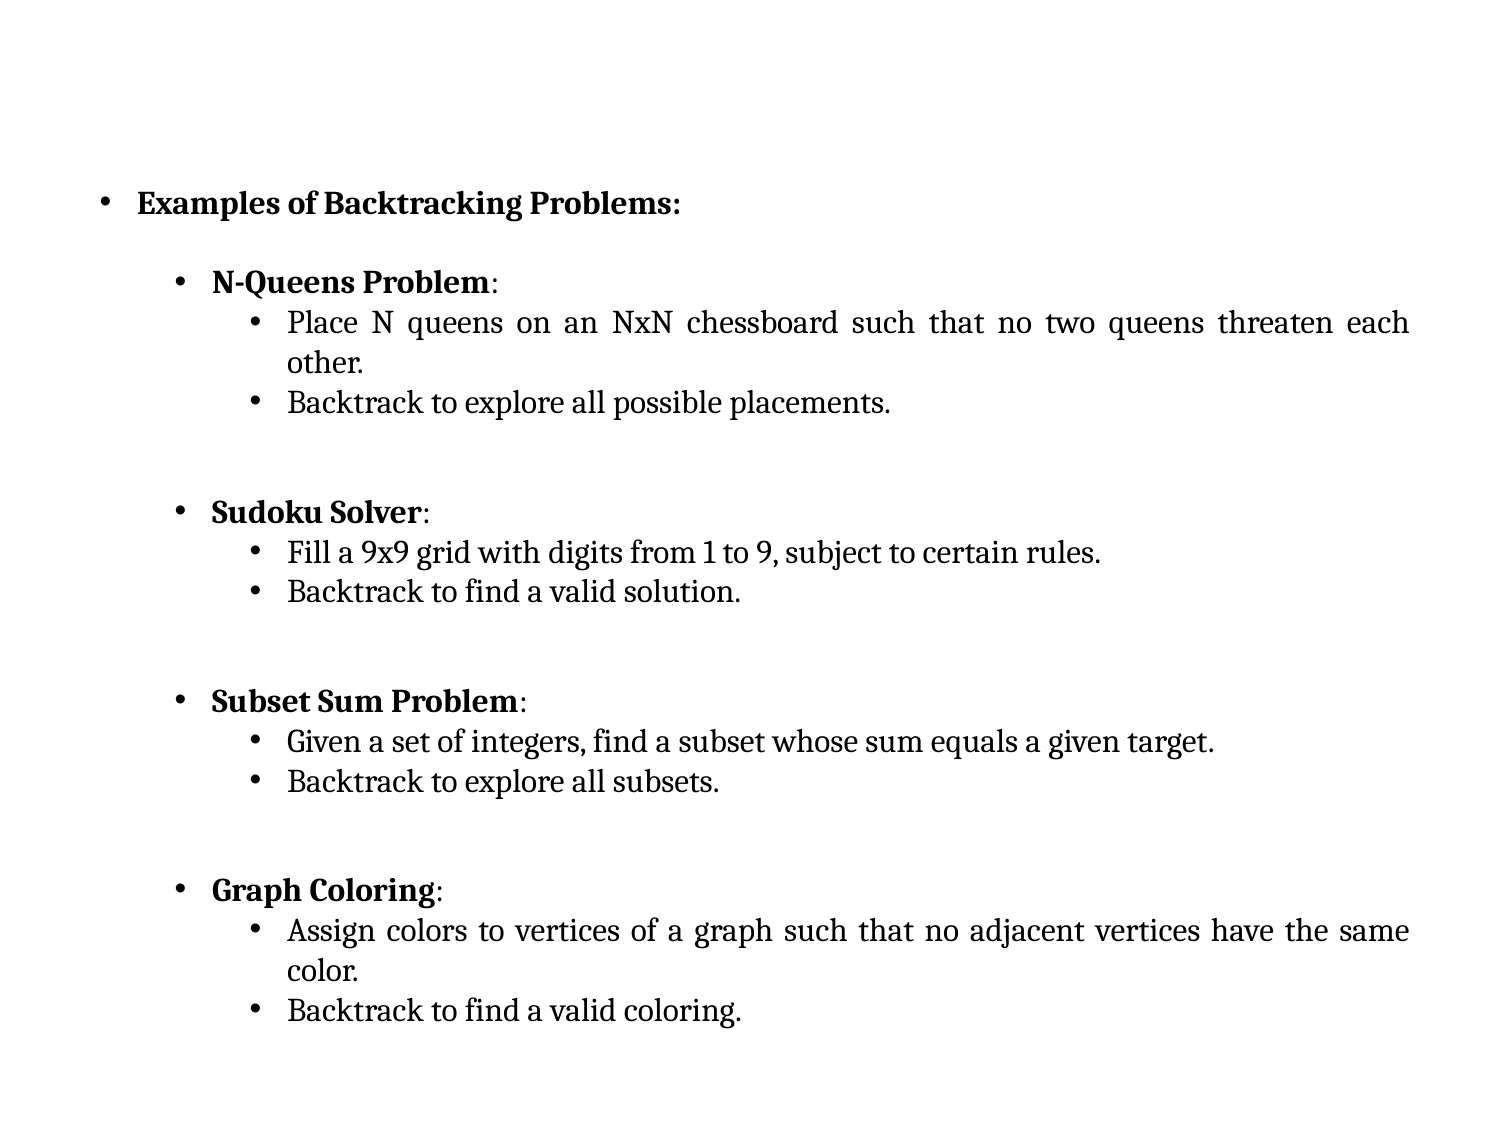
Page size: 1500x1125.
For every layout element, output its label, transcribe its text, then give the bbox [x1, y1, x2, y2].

list Examples of Backtracking Problems: N-Queens Problem: Place N queens on an NxN chessboard such that no two queens threaten each other. Backtrack to explore all possible placements. Sudoku Solver: Fill a 9x9 grid with digits from 1 to 9, subject to certain rules. Backtrack to find a valid solution. Subset Sum Problem: Given a set of integers, find a subset whose sum equals a given target. Backtrack to explore all subsets. Graph Coloring: Assign colors to vertices of a graph such that no adjacent vertices have the same color. Backtrack to find a valid coloring. [62, 180, 1413, 834]
